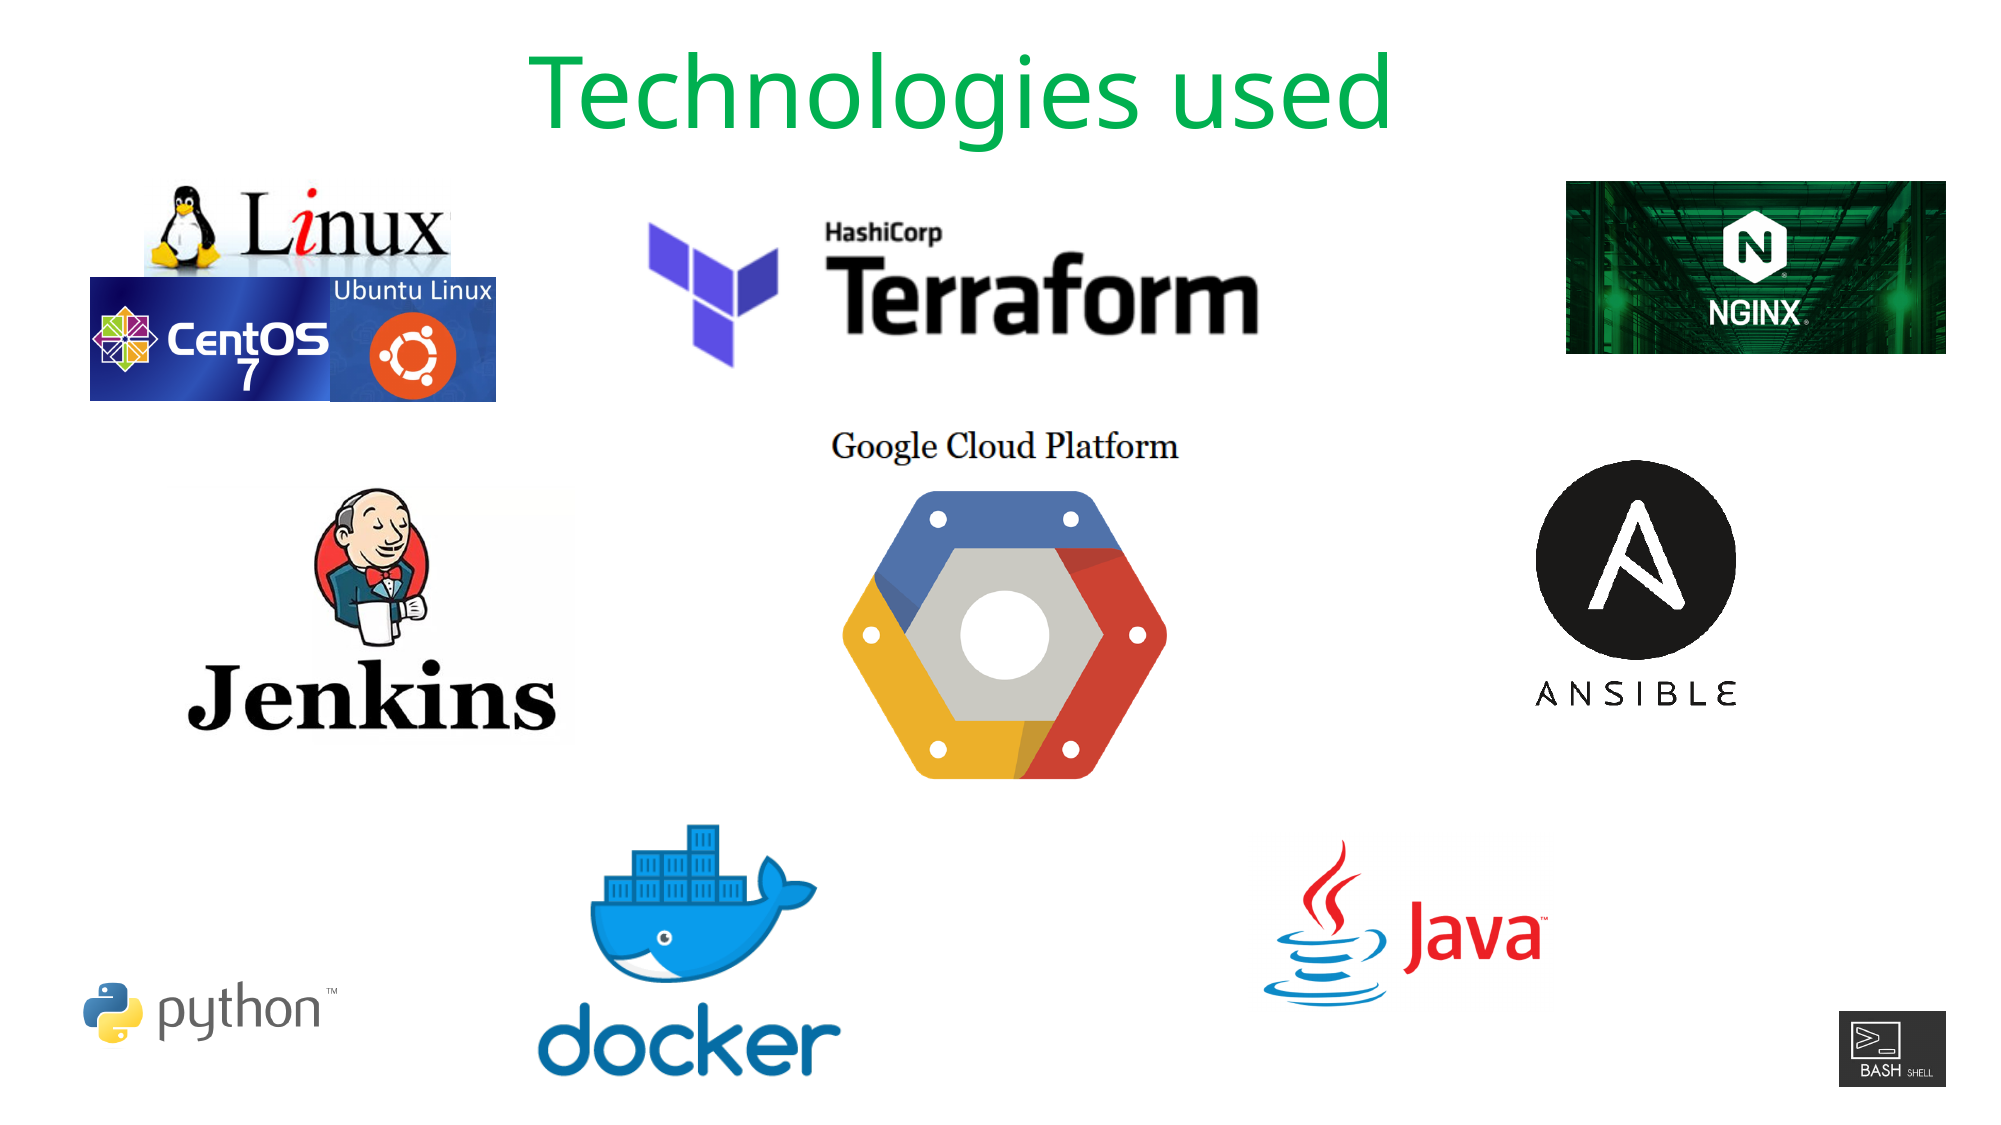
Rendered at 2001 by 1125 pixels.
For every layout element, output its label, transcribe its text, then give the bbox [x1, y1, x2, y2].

picture [1248, 832, 1554, 1012]
picture [90, 178, 496, 402]
picture [829, 424, 1181, 468]
picture [167, 486, 575, 751]
picture [1839, 1011, 1946, 1087]
picture [1535, 460, 1736, 706]
picture [80, 979, 341, 1049]
picture [636, 194, 1272, 384]
picture [1566, 181, 1946, 354]
picture [511, 491, 1167, 1103]
title Technologies used [99, 0, 1825, 200]
